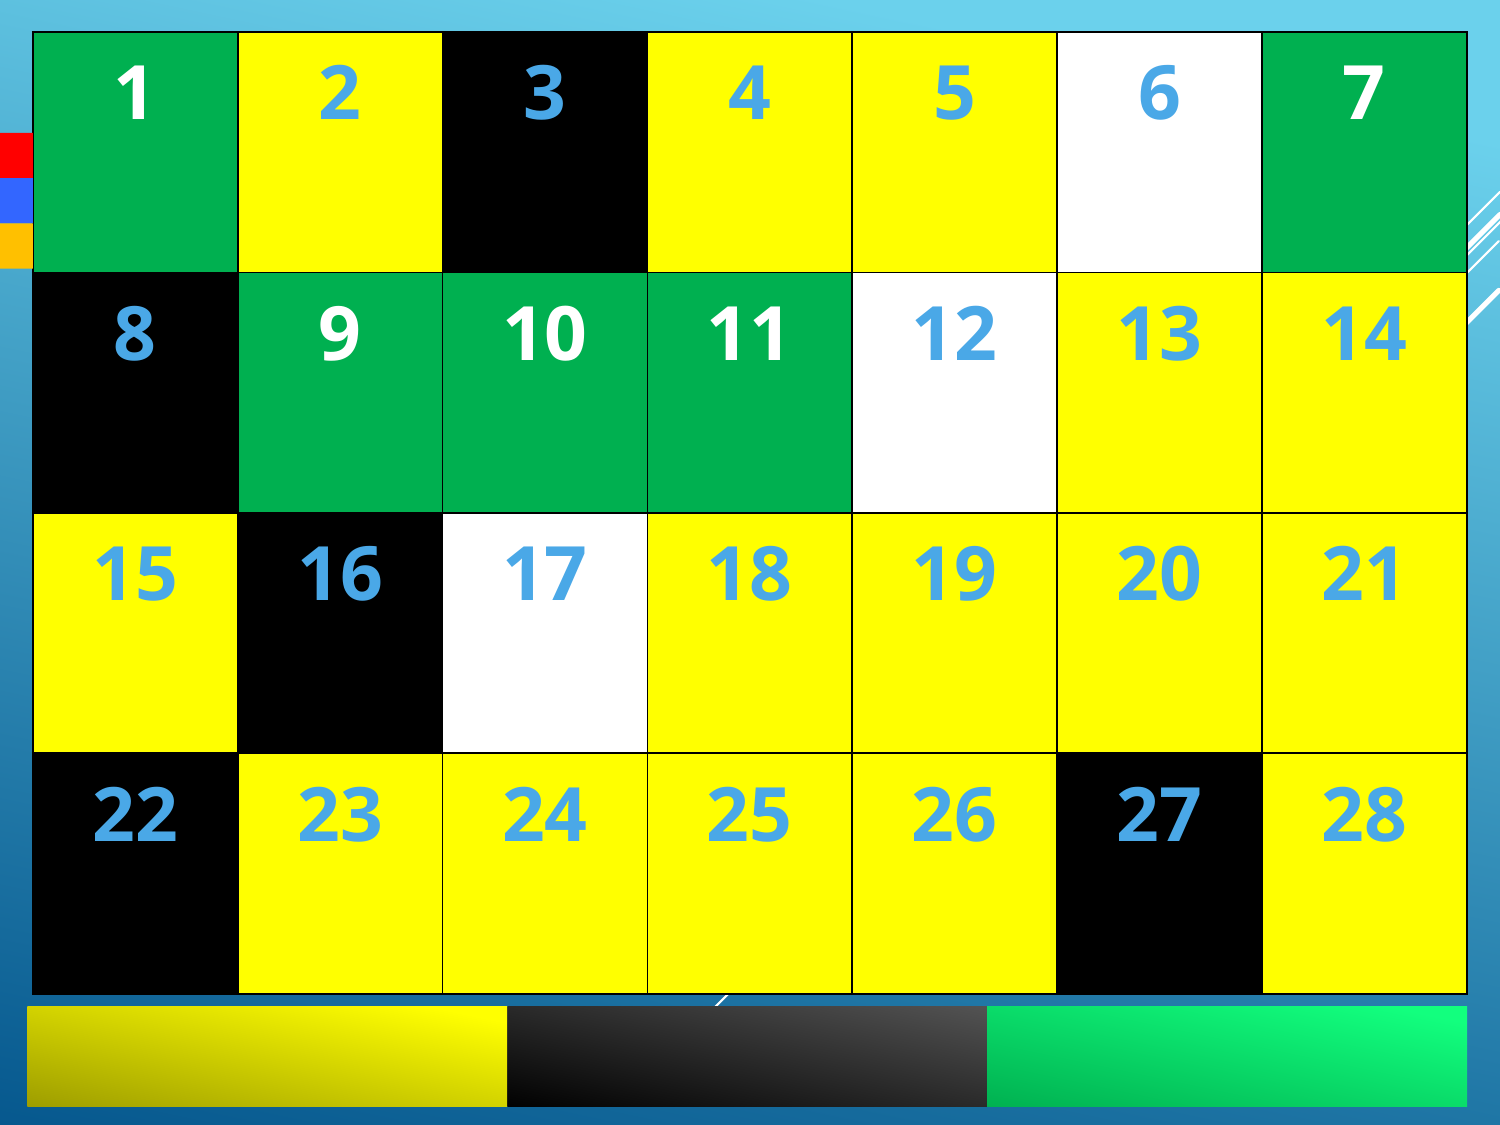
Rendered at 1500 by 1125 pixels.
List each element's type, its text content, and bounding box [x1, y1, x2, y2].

table_cell 8 [34, 273, 237, 512]
text_box 3 [0, 222, 34, 270]
table_header 3 [443, 33, 647, 272]
table_cell 22 [34, 754, 237, 993]
text_box [508, 1005, 986, 1108]
table_cell 21 [1263, 514, 1466, 752]
table_header 7 [1263, 33, 1466, 272]
table_cell 18 [648, 514, 851, 752]
table_cell 17 [443, 514, 647, 752]
table_cell 14 [1263, 273, 1466, 512]
table_cell 10 [443, 273, 647, 512]
table_cell 19 [853, 514, 1056, 752]
table_cell 26 [853, 754, 1056, 993]
text_box 2 [0, 177, 34, 222]
table_header 2 [239, 33, 442, 272]
table_cell 27 [1058, 754, 1261, 993]
table_cell 20 [1058, 514, 1261, 752]
table_header 4 [648, 33, 851, 272]
table_header 5 [853, 33, 1056, 272]
table_cell 16 [239, 514, 442, 752]
table_cell 13 [1058, 273, 1261, 512]
table_cell 12 [853, 273, 1056, 512]
table_cell 23 [239, 754, 442, 993]
table_cell 28 [1263, 754, 1466, 993]
text_box [26, 1005, 508, 1108]
table_header 6 [1058, 33, 1261, 272]
table_cell 25 [648, 754, 851, 993]
text_box 1 [0, 132, 34, 177]
text_box [986, 1005, 1468, 1108]
table_cell 9 [239, 273, 442, 512]
table_cell 24 [443, 754, 647, 993]
table_cell 11 [648, 273, 851, 512]
table_header 1 [34, 33, 237, 272]
table_cell 15 [34, 514, 237, 752]
